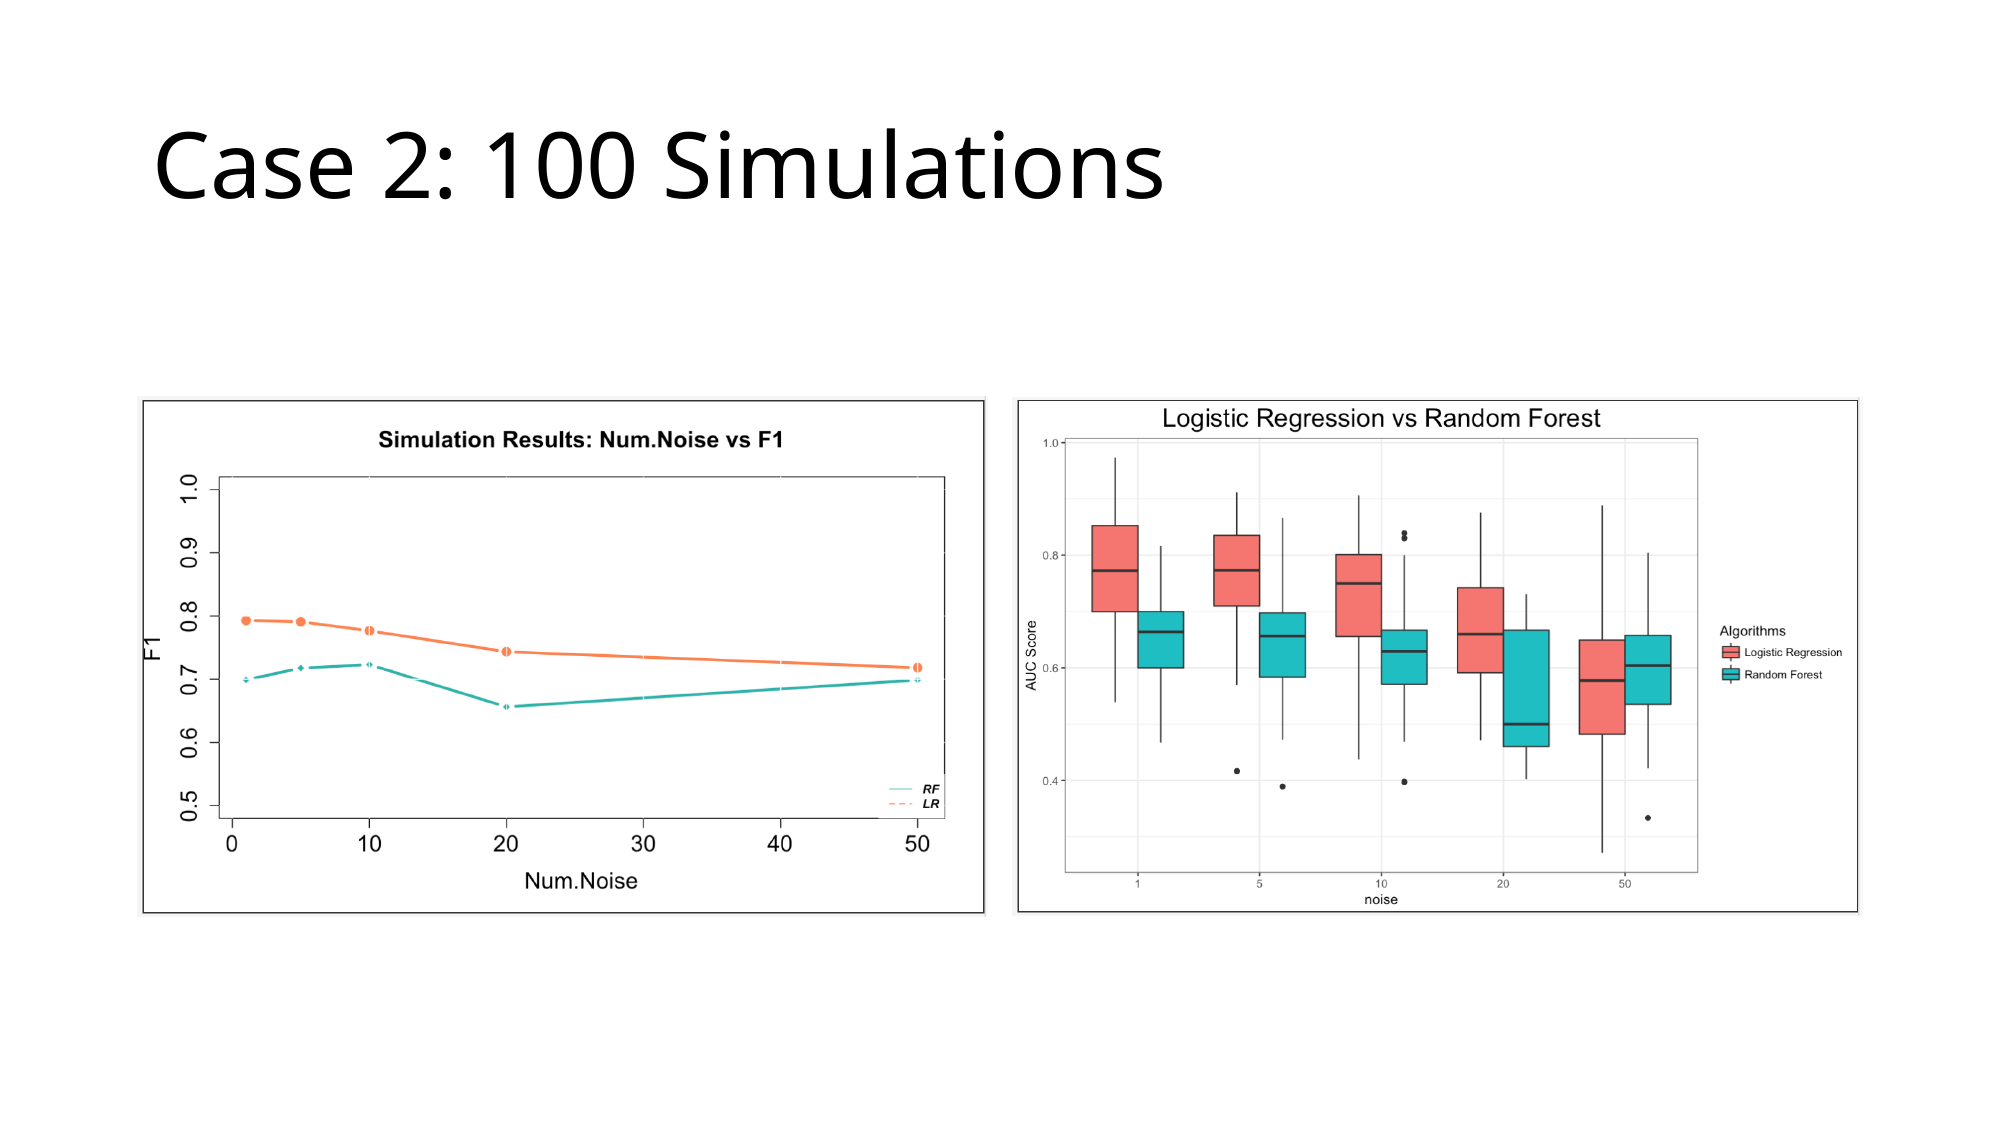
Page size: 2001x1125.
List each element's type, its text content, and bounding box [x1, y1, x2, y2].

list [137, 396, 988, 917]
title Case 2: 100 Simulations [137, 59, 1863, 278]
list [1012, 397, 1863, 916]
